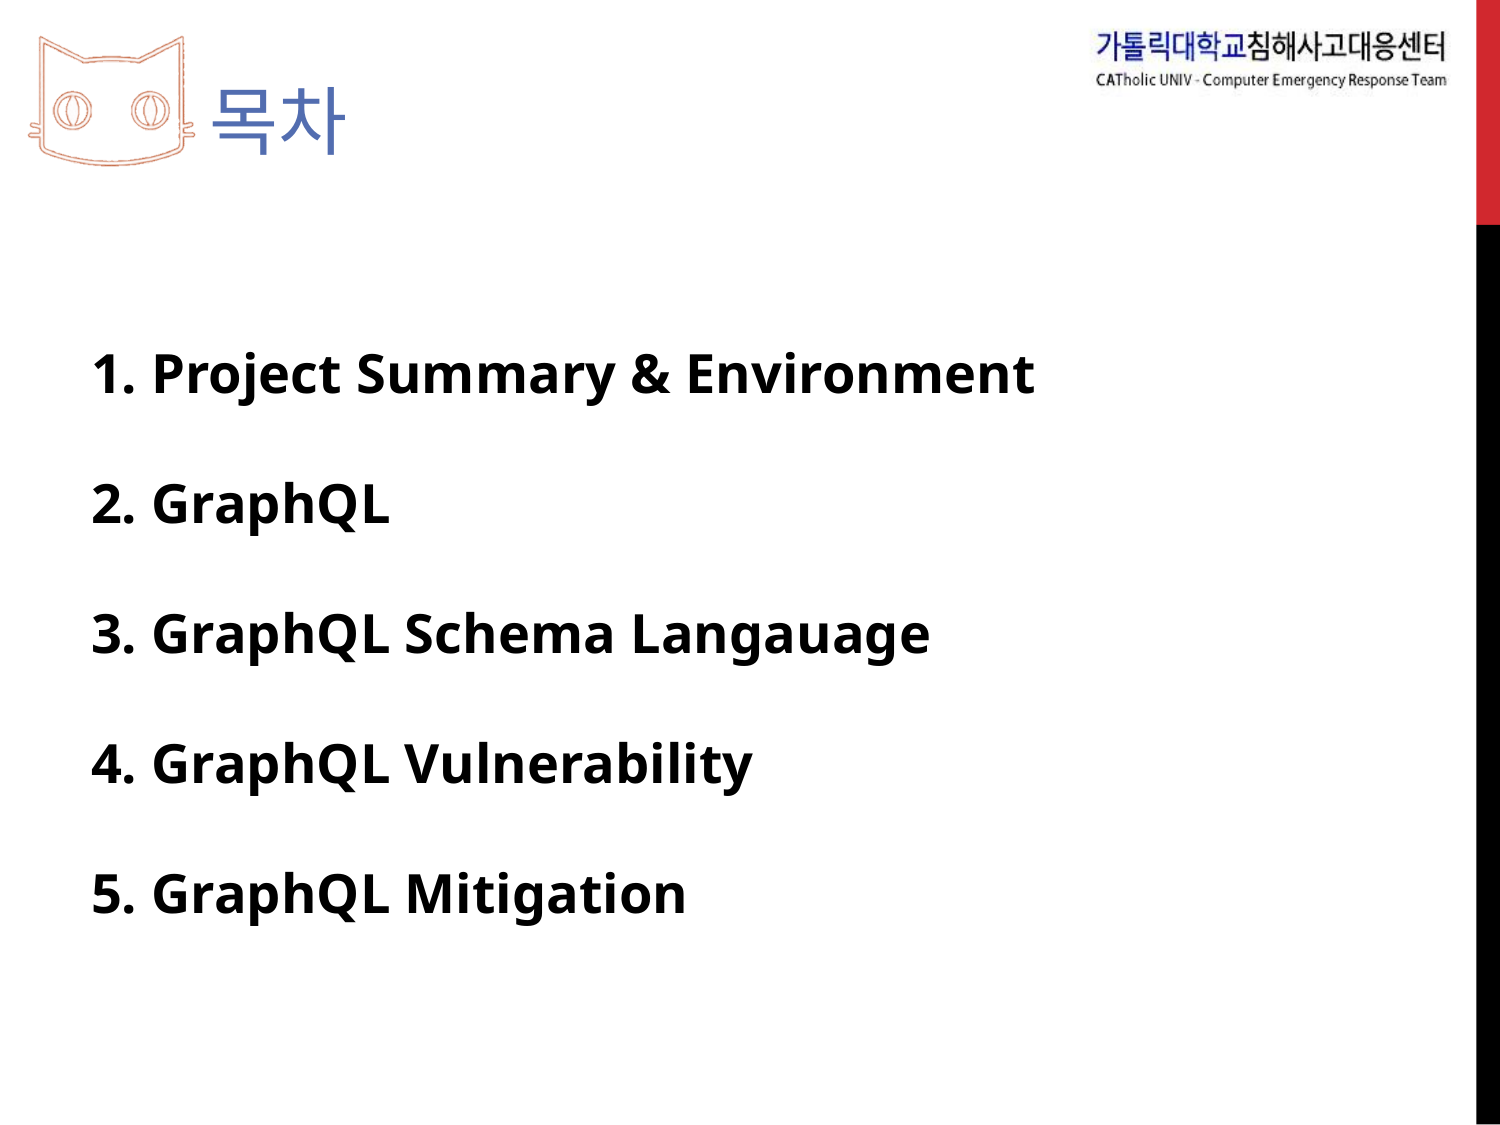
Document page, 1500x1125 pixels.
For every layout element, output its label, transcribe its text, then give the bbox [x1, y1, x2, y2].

picture [1068, 6, 1474, 114]
text_box Project Summary & Environment GraphQL GraphQL Schema Langauage GraphQL Vulnerability GraphQL Mitigation [76, 201, 1327, 1006]
picture [0, 6, 242, 208]
text_box 목차 [194, 24, 1353, 172]
